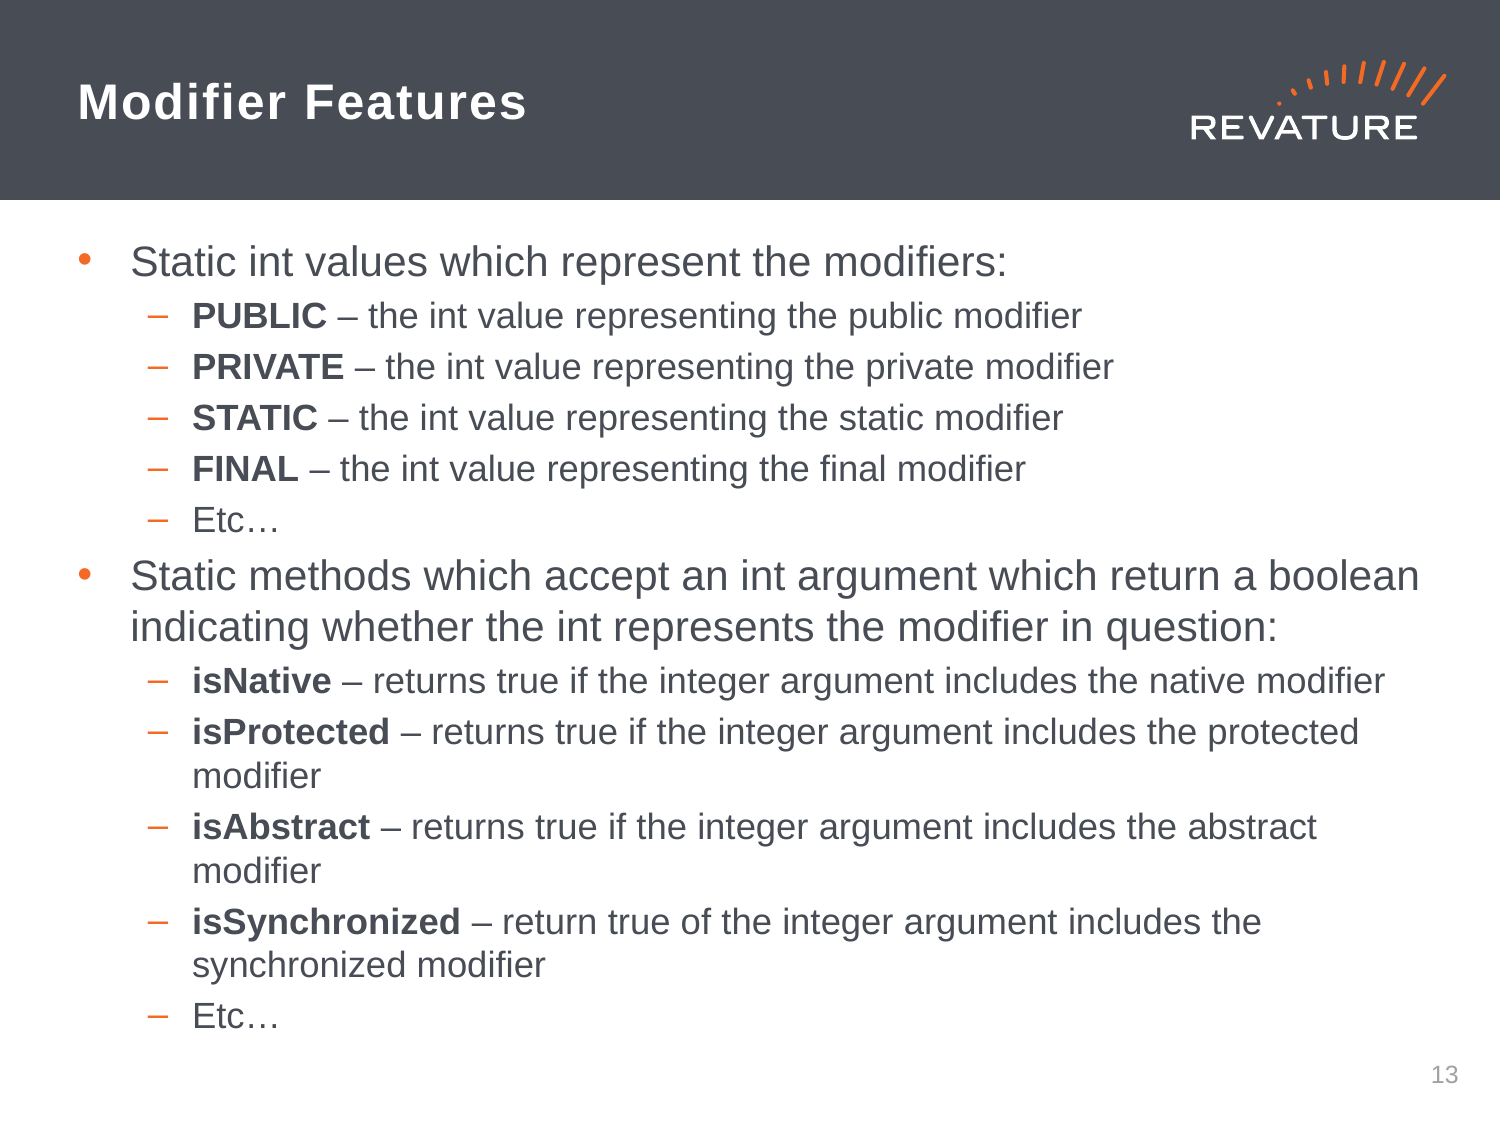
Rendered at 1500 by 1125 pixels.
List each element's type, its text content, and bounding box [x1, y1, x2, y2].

list Static int values which represent the modifiers: PUBLIC – the int value representing the public modifier PRIVATE – the int value representing the private modifier STATIC – the int value representing the static modifier FINAL – the int value representing the final modifier Etc… Static methods which accept an int argument which return a boolean indicating whether the int represents the modifier in question: isNative – returns true if the integer argument includes the native modifier isProtected – returns true if the integer argument includes the protected modifier isAbstract – returns true if the integer argument includes the abstract modifier isSynchronized – return true of the integer argument includes the synchronized modifier Etc… [62, 226, 1438, 1104]
title Modifier Features [62, 0, 1084, 200]
slide_number 12 [1332, 1043, 1474, 1104]
